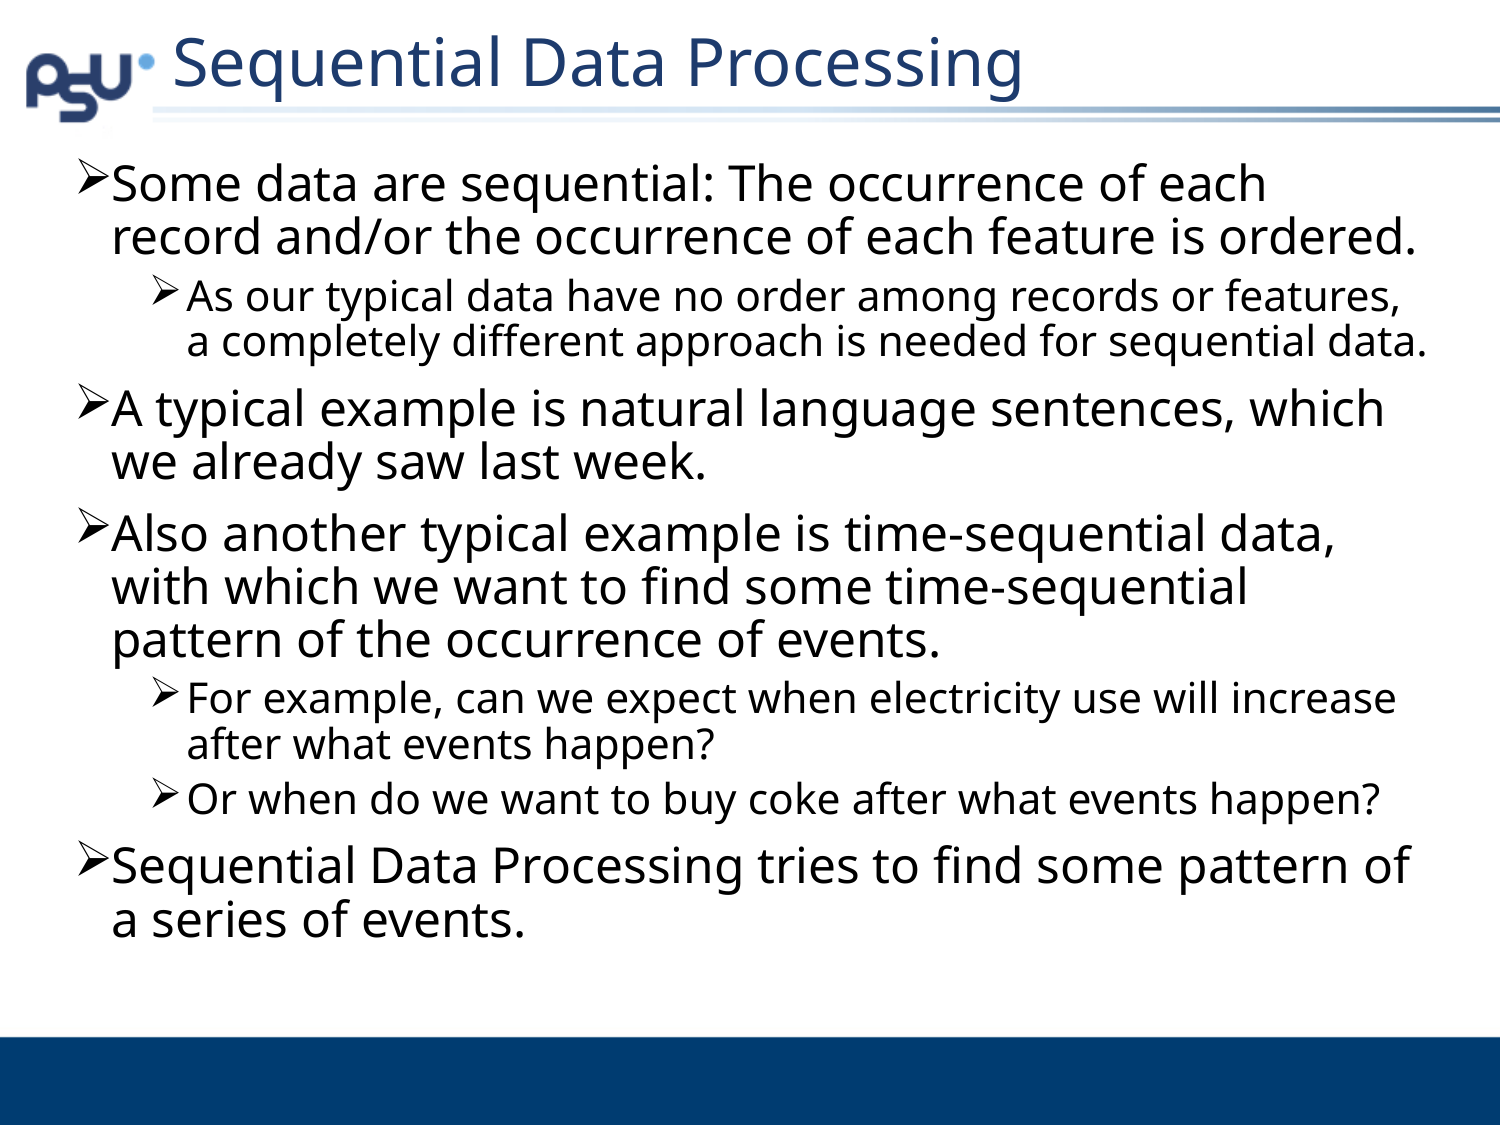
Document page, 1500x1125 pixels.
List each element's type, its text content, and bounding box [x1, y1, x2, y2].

picture [0, 0, 1500, 1125]
title Sequential Data Processing [157, 27, 1451, 102]
list Some data are sequential: The occurrence of each record and/or the occurrence of each feature is ordered. As our typical data have no order among records or features, a completely different approach is needed for sequential data. A typical example is natural language sentences, which we already saw last week. Also another typical example is time-sequential data, with which we want to find some time-sequential pattern of the occurrence of events. For example, can we expect when electricity use will increase after what events happen? Or when do we want to buy coke after what events happen? Sequential Data Processing tries to find some pattern of a series of events. [59, 151, 1446, 968]
